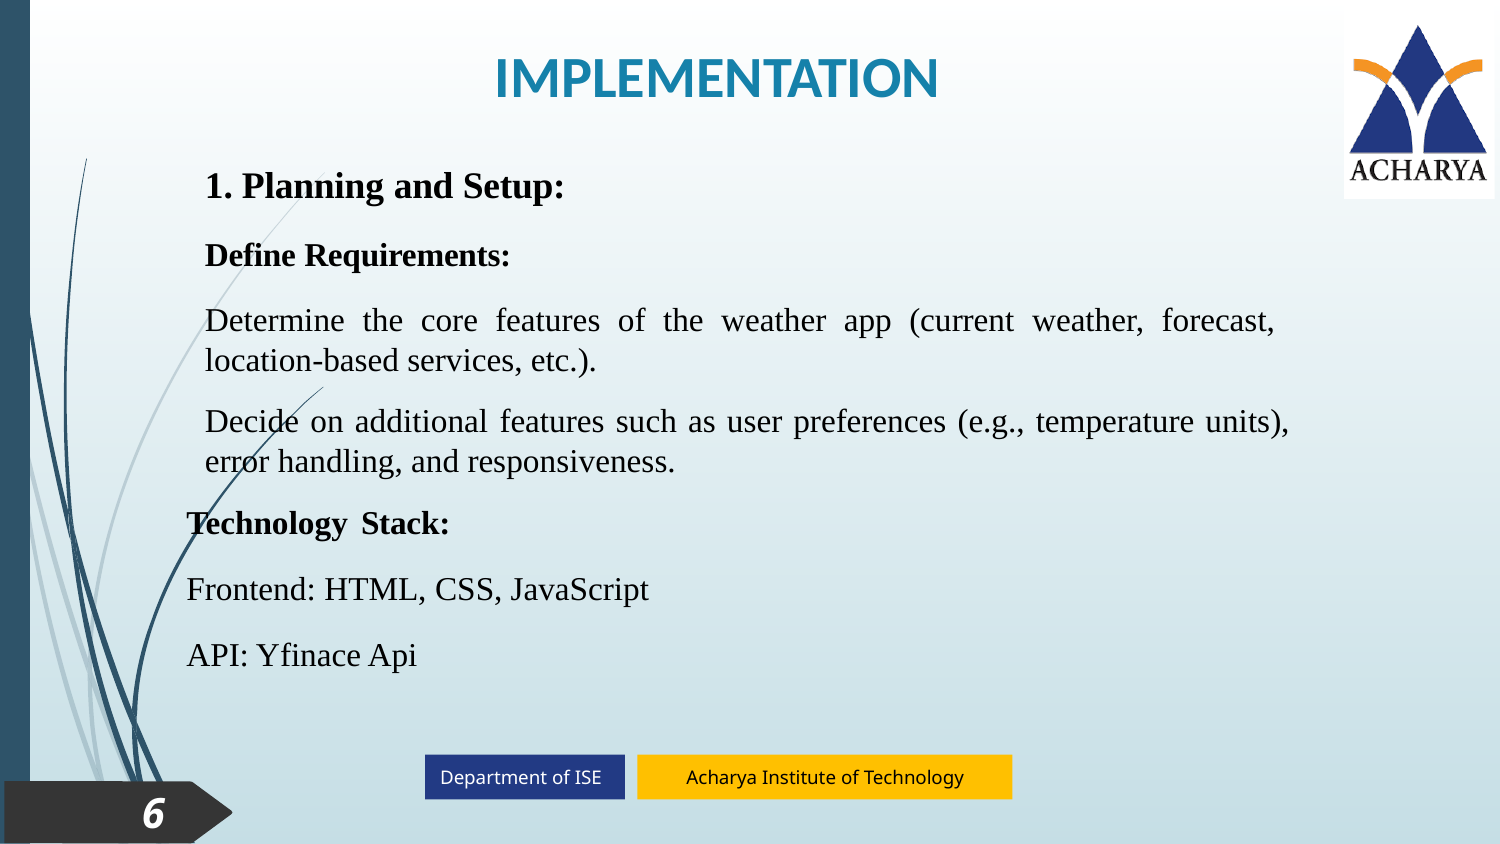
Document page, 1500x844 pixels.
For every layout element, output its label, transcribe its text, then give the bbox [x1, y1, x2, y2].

picture [1344, 5, 1495, 199]
list IMPLEMENTATION [99, 23, 1336, 116]
slide_number 6 [83, 789, 180, 835]
text_box 1. Planning and Setup: Define Requirements: Determine the core features of the weather app (current weather, forecast, location-based services, etc.). Decide on additional features such as user preferences (e.g., temperature units), error handling, and responsiveness. Technology Stack: Frontend: HTML, CSS, JavaScript API: Yfinace Api [167, 154, 1391, 681]
